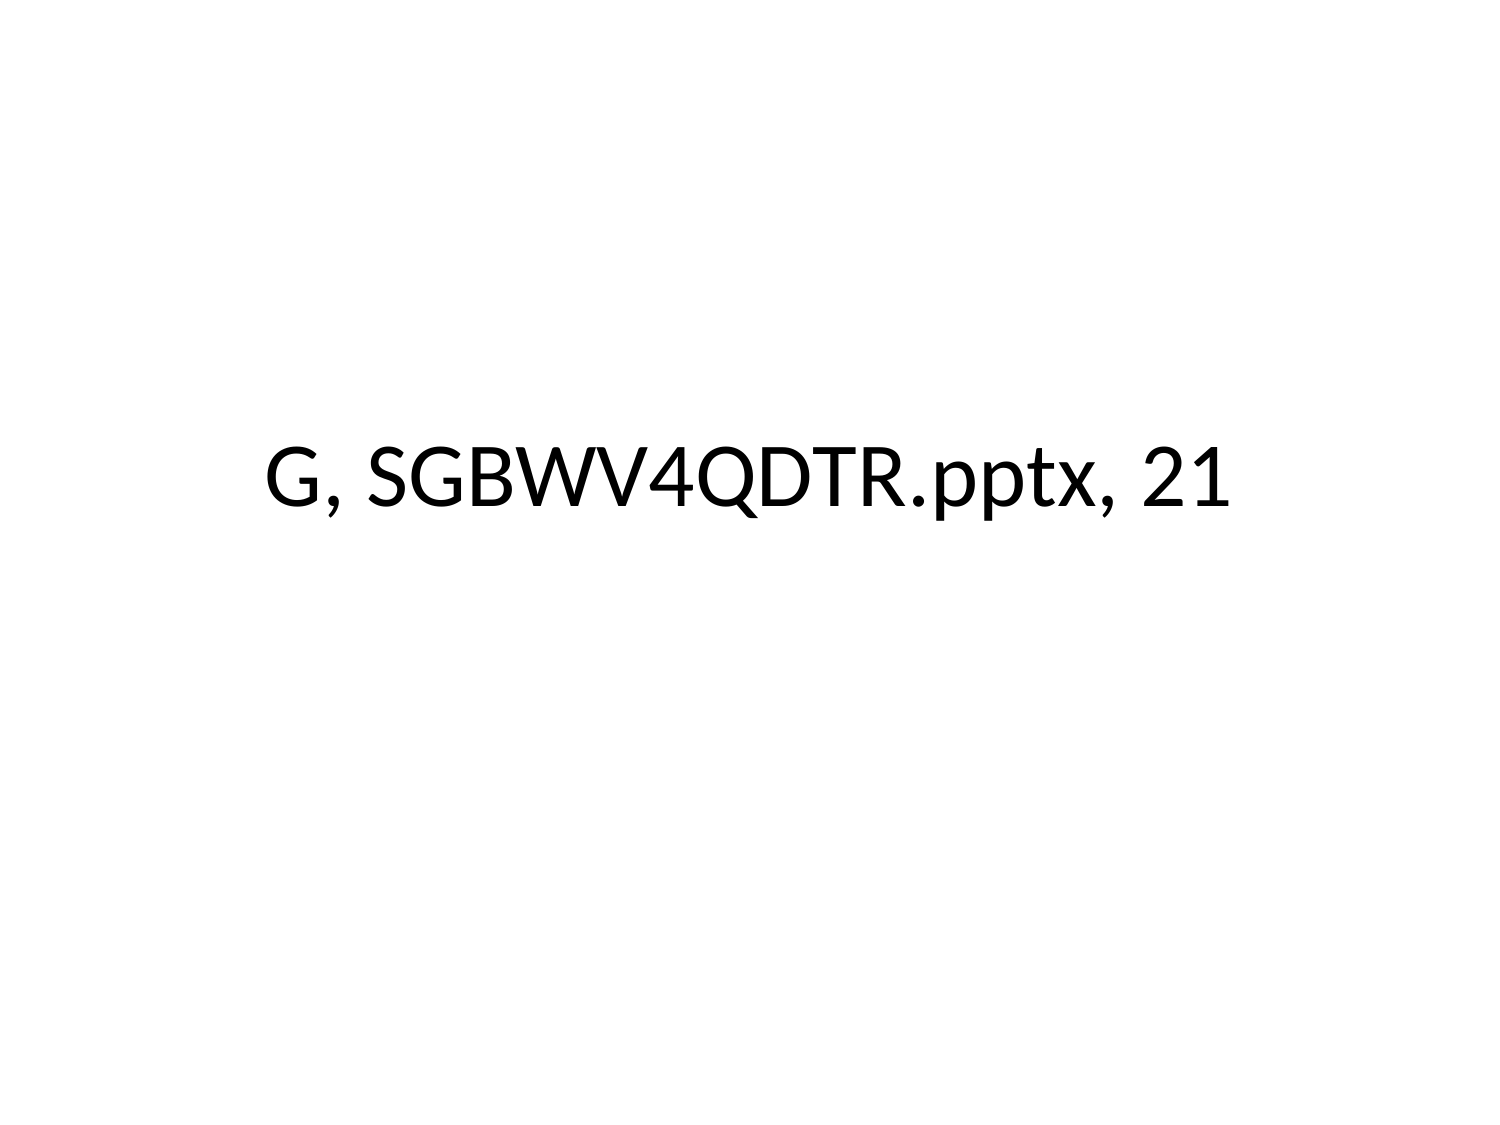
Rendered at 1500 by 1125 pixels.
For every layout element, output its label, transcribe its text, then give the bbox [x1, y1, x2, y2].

title G, SGBWV4QDTR.pptx, 21 [112, 349, 1388, 591]
